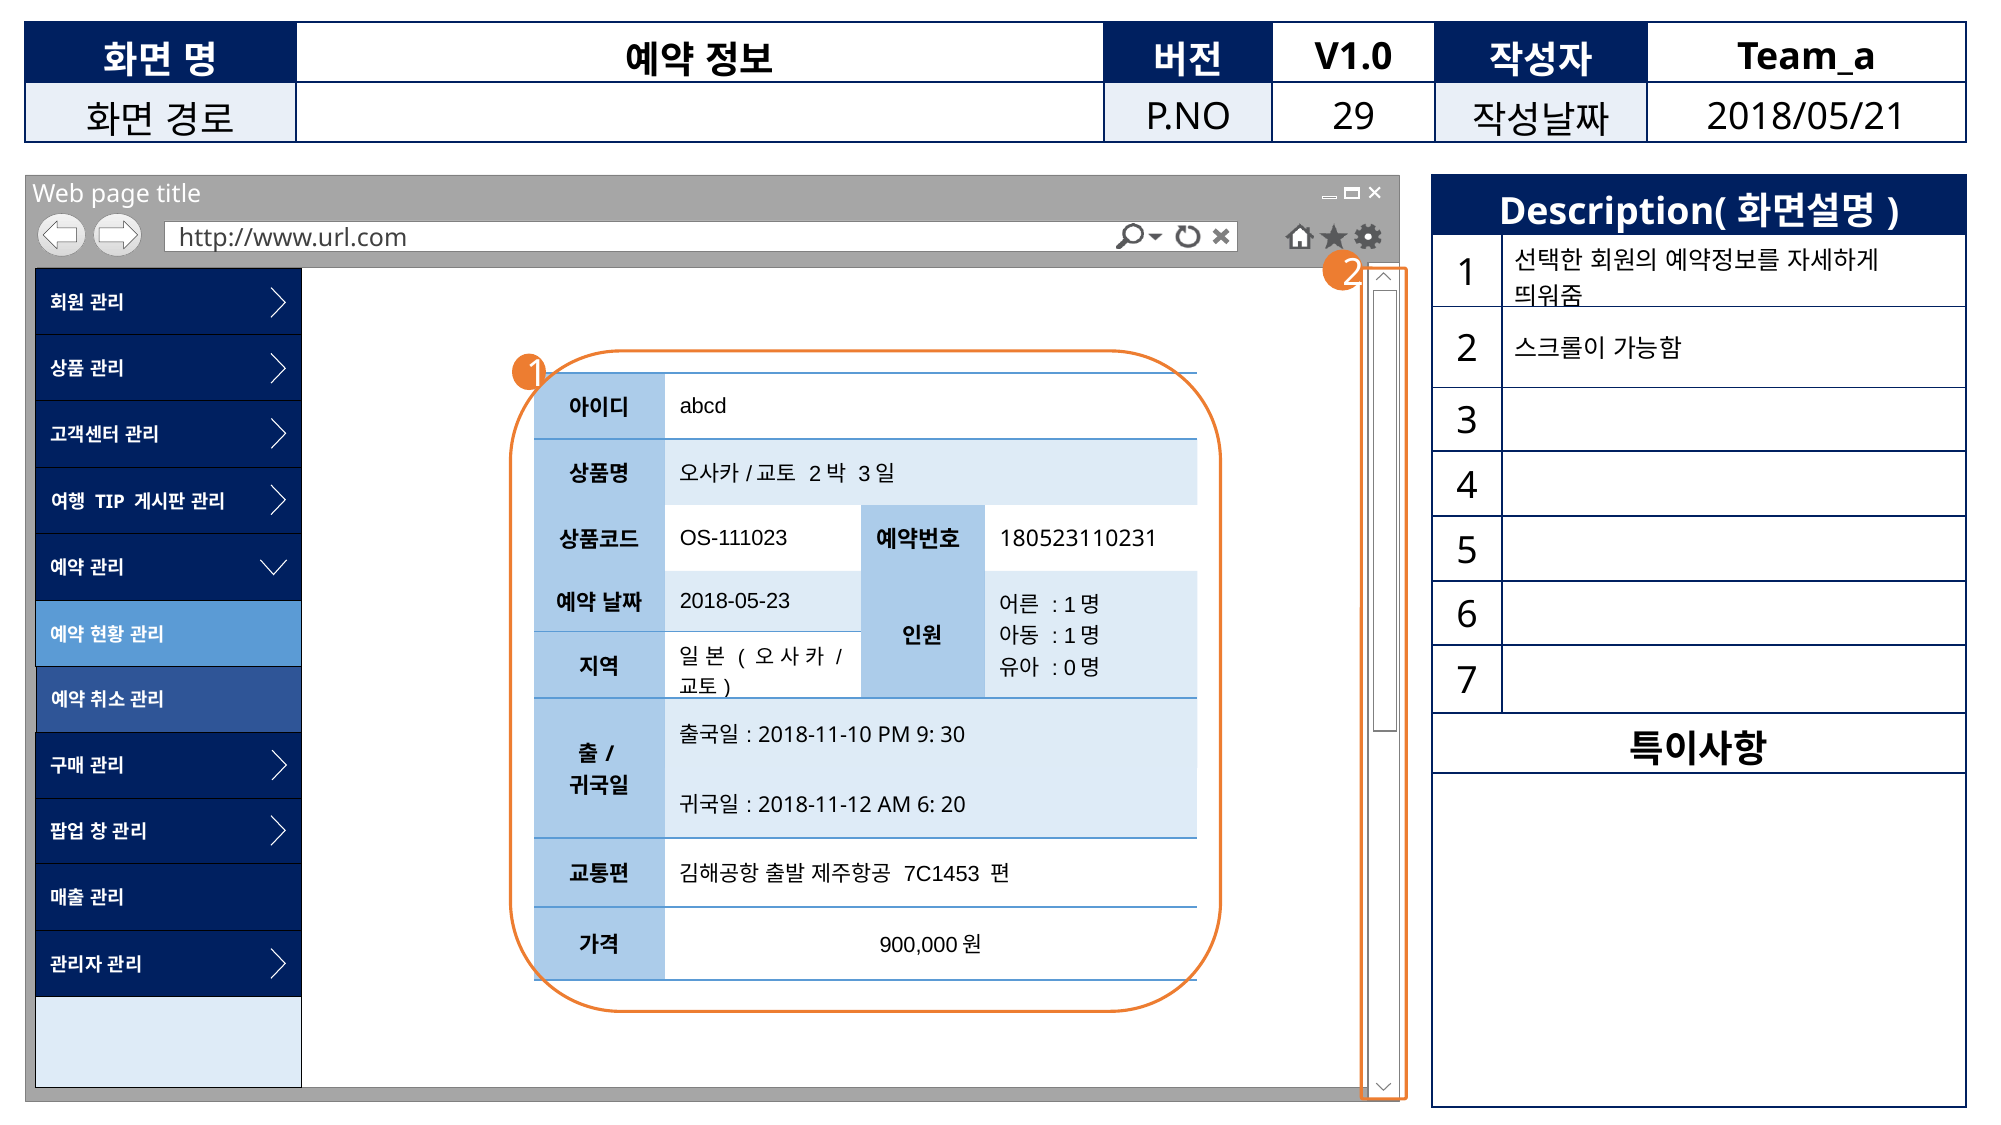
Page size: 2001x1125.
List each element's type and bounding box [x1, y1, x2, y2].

table_cell [1436, 83, 1646, 141]
table_header [1105, 23, 1271, 81]
table_cell [1433, 774, 1965, 1106]
table_cell [1433, 307, 1501, 387]
table_cell [1433, 235, 1501, 306]
table_header [1648, 23, 1965, 81]
table_cell [1648, 83, 1965, 141]
table_cell [1503, 235, 1965, 306]
table_cell [1503, 388, 1965, 450]
table_cell [1433, 646, 1501, 712]
table_cell [1433, 452, 1501, 515]
table_header [26, 23, 295, 81]
table_cell [1433, 388, 1501, 450]
table_cell [1105, 83, 1271, 141]
table_cell [26, 83, 295, 141]
text_box [25, 174, 1408, 1102]
table_cell [1503, 646, 1965, 712]
table_header [1436, 23, 1646, 81]
table_cell [1503, 517, 1965, 580]
table_cell [1273, 83, 1434, 141]
table_cell [1433, 582, 1501, 644]
table_cell [297, 83, 1103, 141]
table_cell [1503, 307, 1965, 387]
table_header [297, 23, 1103, 81]
table_cell [1433, 517, 1501, 580]
table_cell [1433, 714, 1965, 772]
table_header [1433, 176, 1965, 234]
table_cell [1503, 582, 1965, 644]
table_cell [1503, 452, 1965, 515]
table_header [1273, 23, 1434, 81]
